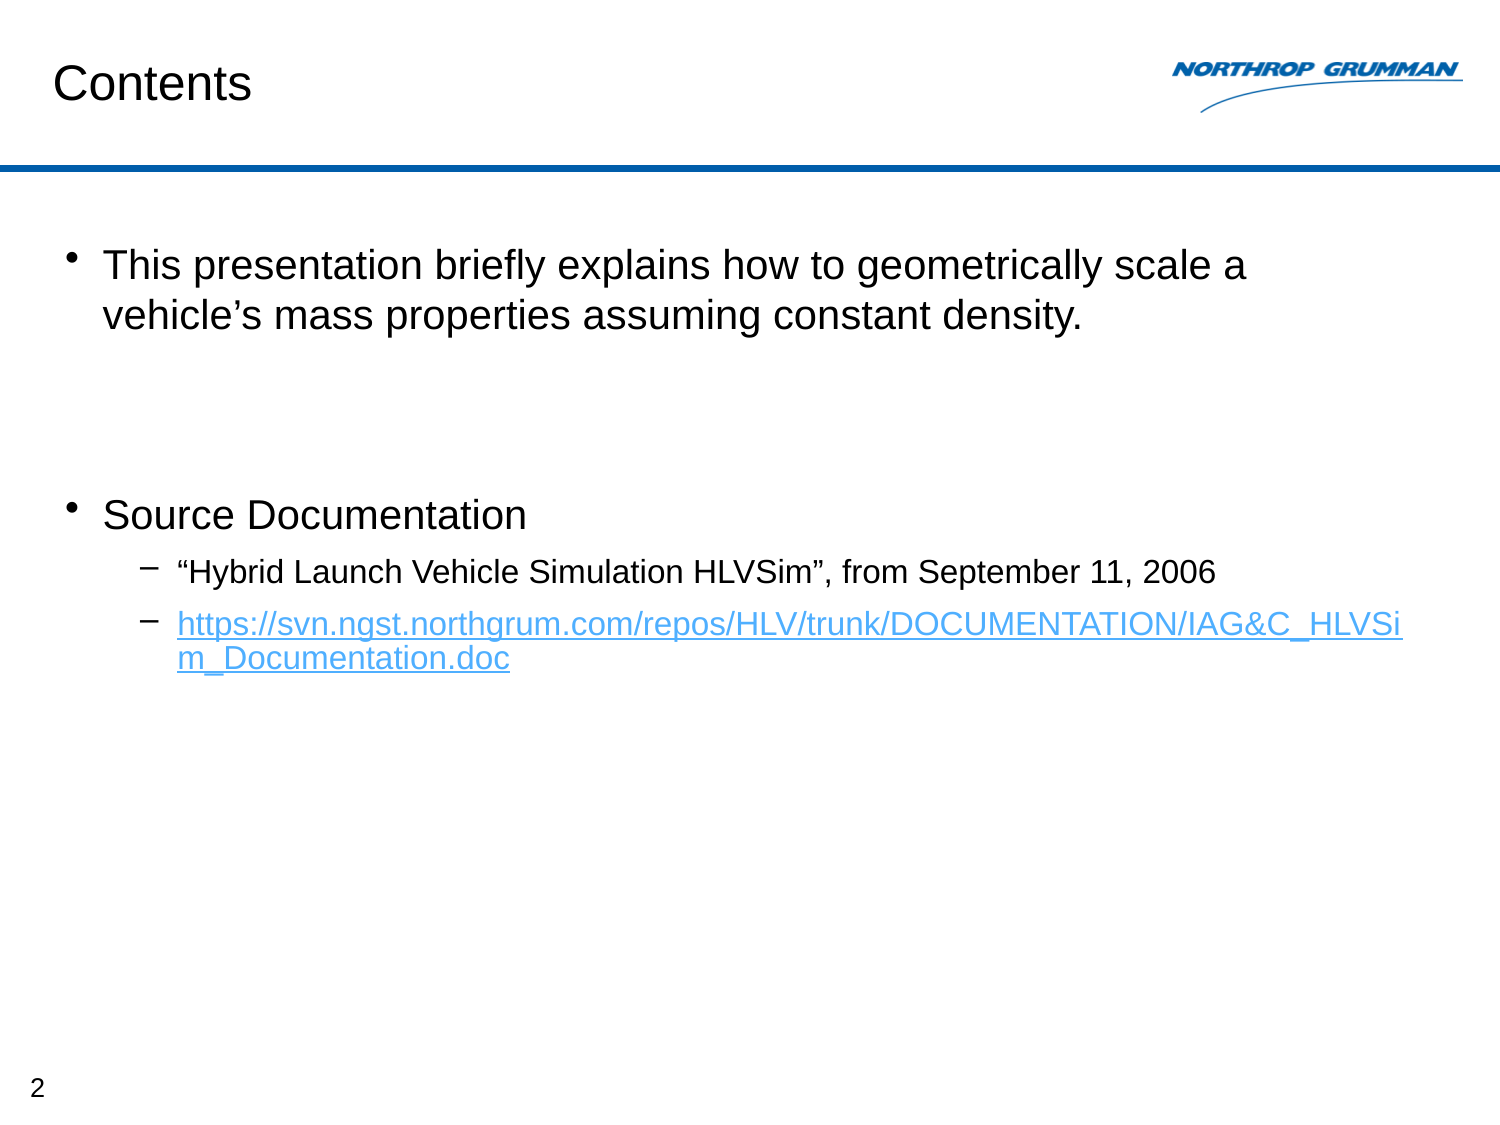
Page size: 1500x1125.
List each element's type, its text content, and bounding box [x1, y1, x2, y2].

picture [1172, 62, 1463, 113]
list This presentation briefly explains how to geometrically scale a vehicle’s mass properties assuming constant density. Source Documentation “Hybrid Launch Vehicle Simulation HLVSim”, from September 11, 2006 https://svn.ngst.northgrum.com/repos/HLV/trunk/DOCUMENTATION/IAG&C_HLVSim_Documentation.doc [49, 229, 1426, 973]
slide_number 2 [4, 1062, 71, 1112]
title Contents [37, 11, 1138, 150]
